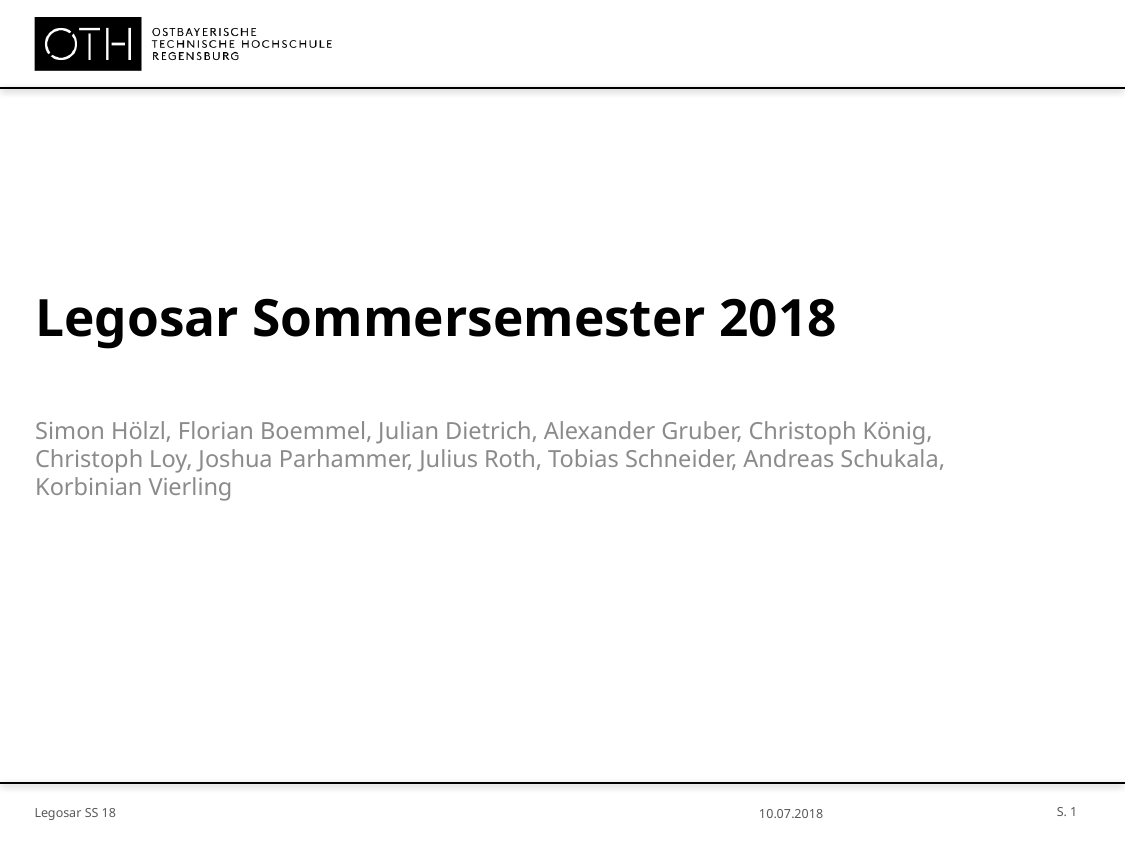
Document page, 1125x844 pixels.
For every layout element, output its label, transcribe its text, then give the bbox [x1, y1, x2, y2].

slide_number S. 1 [991, 782, 1089, 843]
title Legosar Sommersemester 2018 [35, 186, 992, 410]
subtitle Simon Hölzl, Florian Boemmel, Julian Dietrich, Alexander Gruber, Christoph König, Christoph Loy, Joshua Parhammer, Julius Roth, Tobias Schneider, Andreas Schukala, Korbinian Vierling [35, 410, 1024, 517]
picture [34, 17, 404, 71]
footer Legosar SS 18 [34, 783, 590, 844]
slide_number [588, 782, 994, 844]
